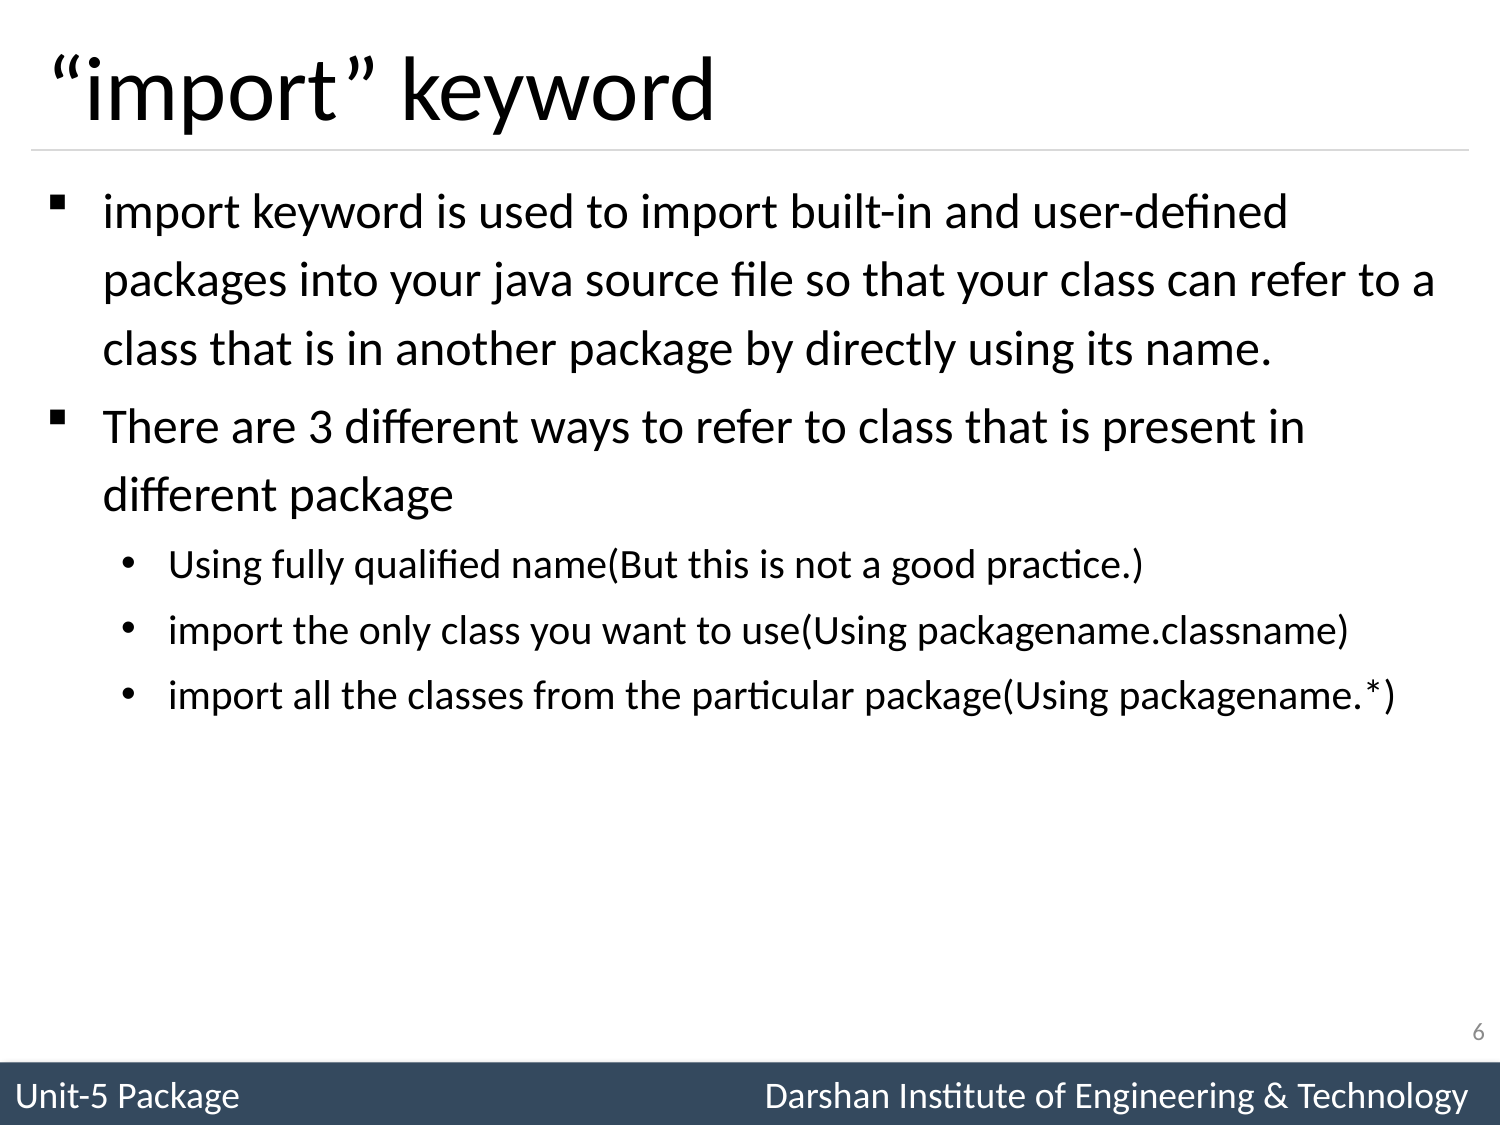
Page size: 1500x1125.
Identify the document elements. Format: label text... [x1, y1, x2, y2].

slide_number 6 [1149, 999, 1500, 1060]
title “import” keyword [31, 17, 1469, 150]
list import keyword is used to import built-in and user-defined packages into your java source file so that your class can refer to a class that is in another package by directly using its name. There are 3 different ways to refer to class that is present in different package Using fully qualified name(But this is not a good practice.) import the only class you want to use(Using packagename.classname) import all the classes from the particular package(Using packagename.*) [31, 162, 1469, 1038]
